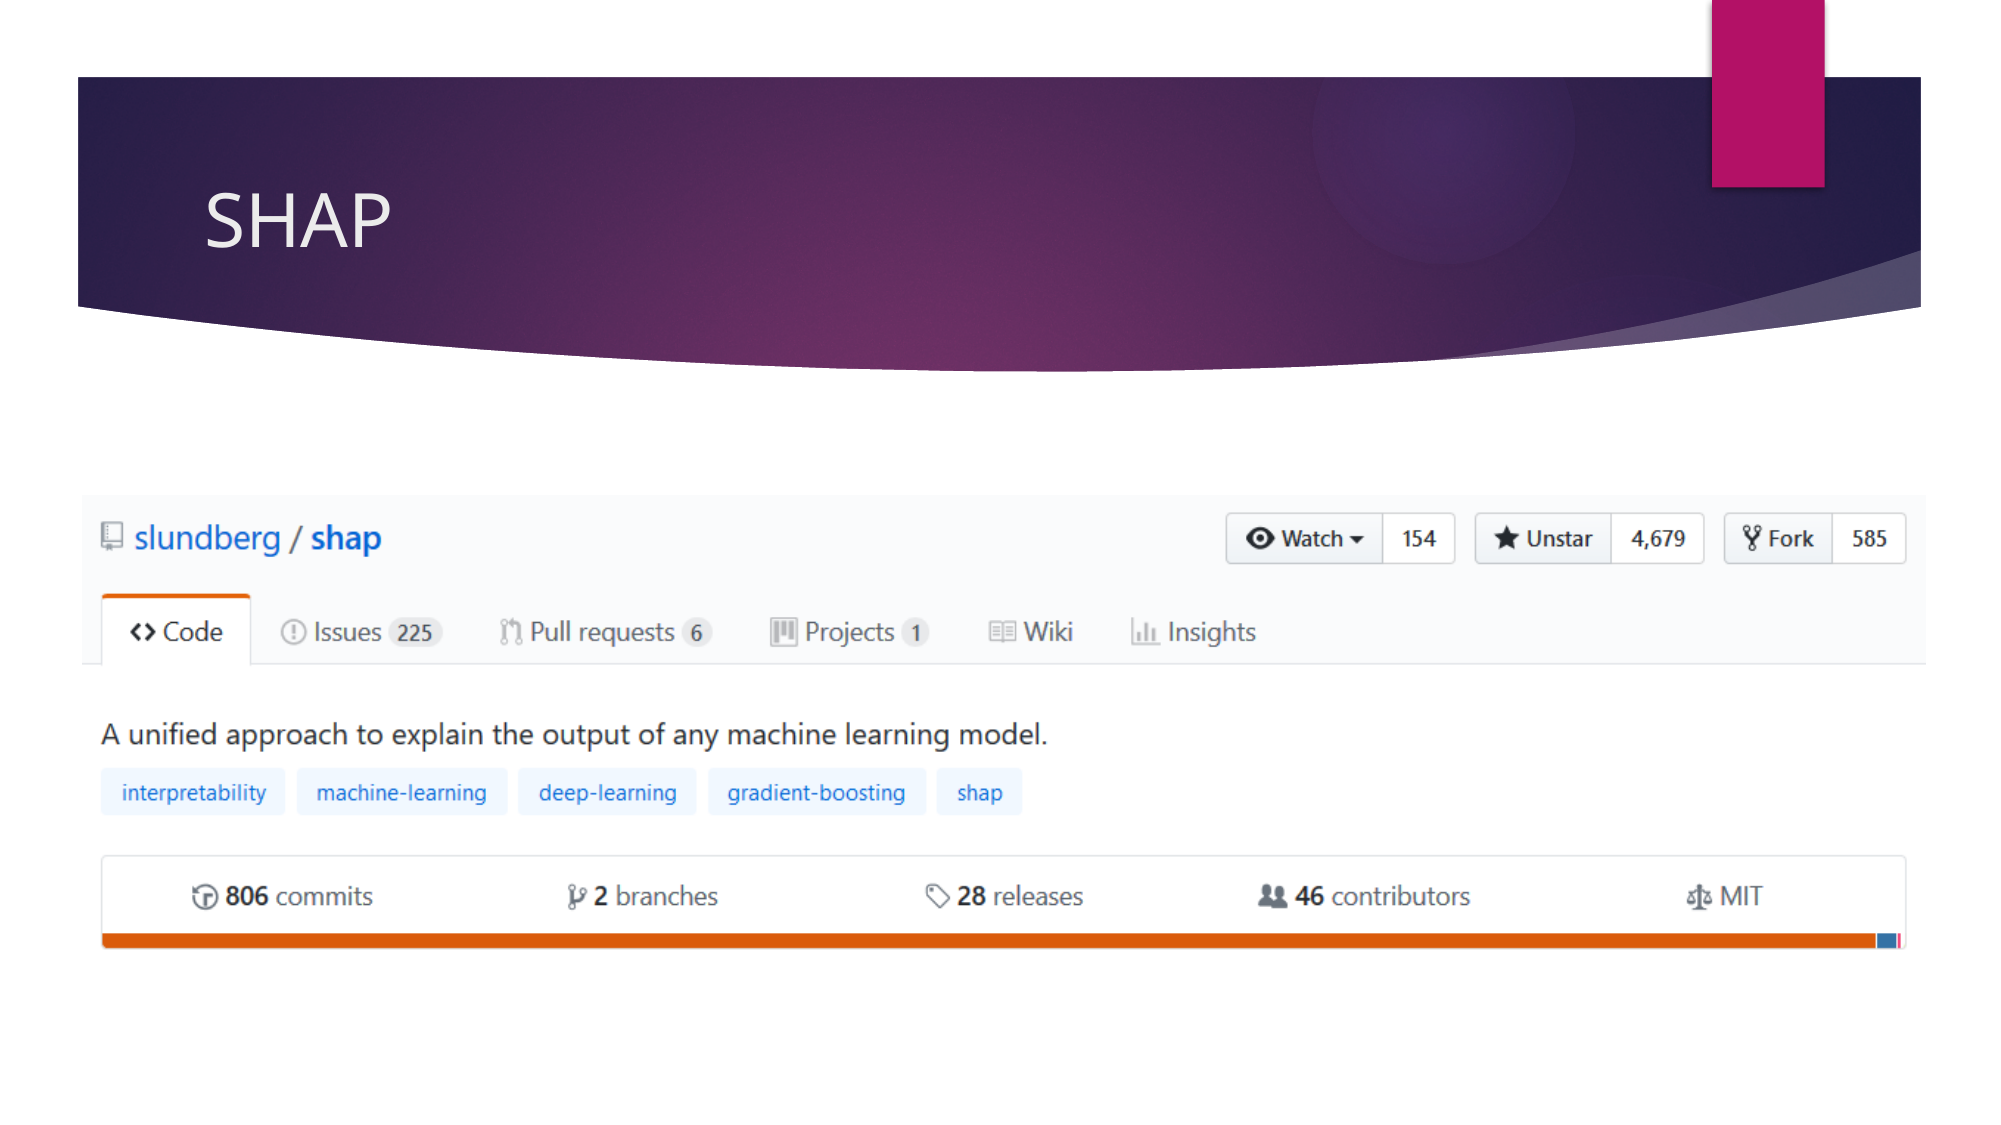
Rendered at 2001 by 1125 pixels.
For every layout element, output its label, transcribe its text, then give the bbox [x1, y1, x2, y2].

title SHAP [189, 159, 1627, 276]
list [81, 494, 1926, 966]
